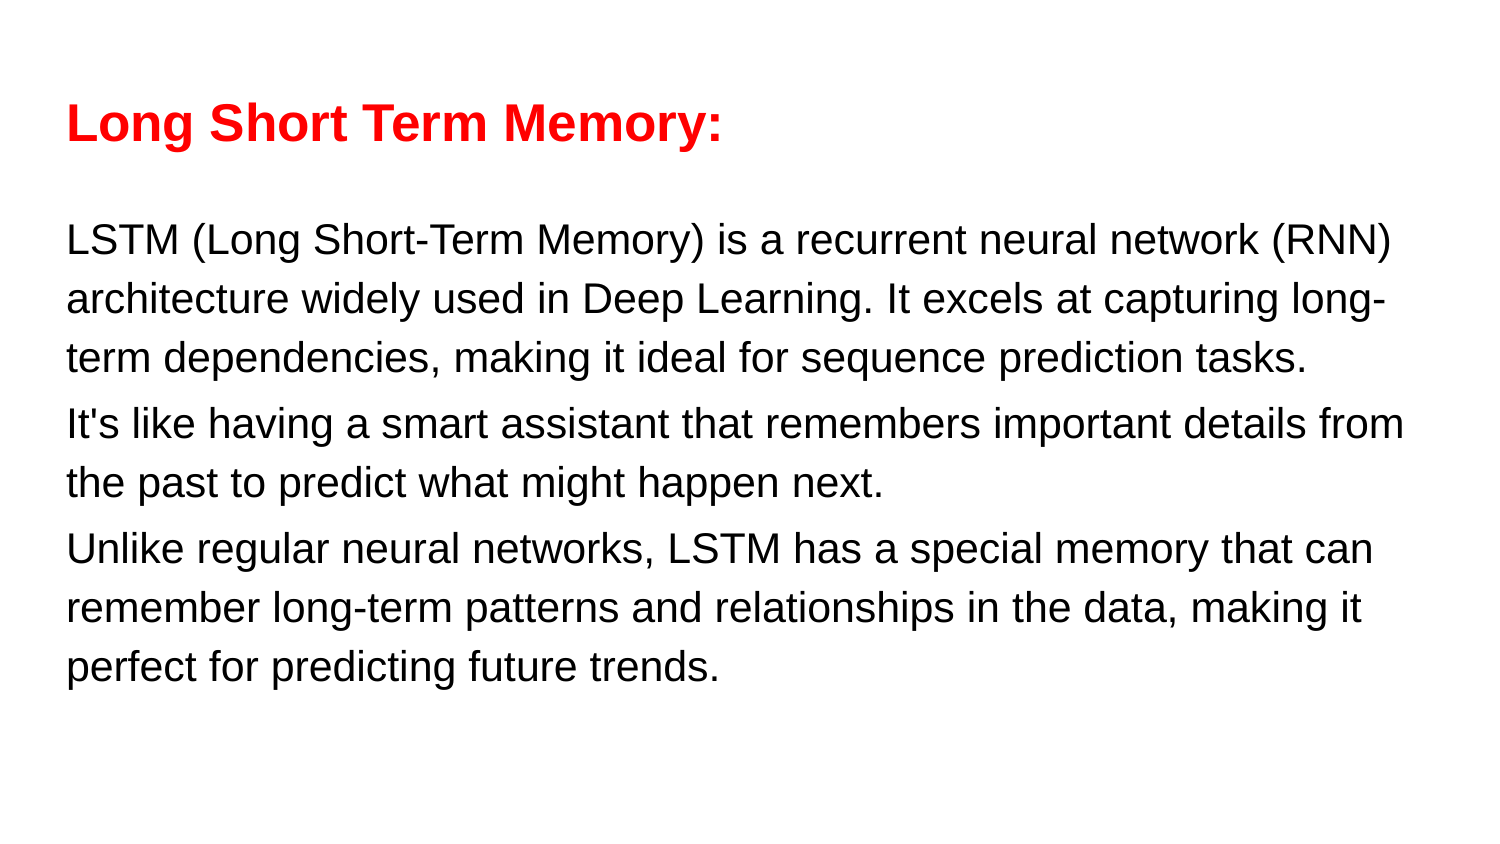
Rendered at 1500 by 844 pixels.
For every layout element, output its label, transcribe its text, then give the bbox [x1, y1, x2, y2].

list LSTM (Long Short-Term Memory) is a recurrent neural network (RNN) architecture widely used in Deep Learning. It excels at capturing long-term dependencies, making it ideal for sequence prediction tasks. It's like having a smart assistant that remembers important details from the past to predict what might happen next. Unlike regular neural networks, LSTM has a special memory that can remember long-term patterns and relationships in the data, making it perfect for predicting future trends. [51, 189, 1449, 750]
title Long Short Term Memory: [51, 72, 1449, 167]
